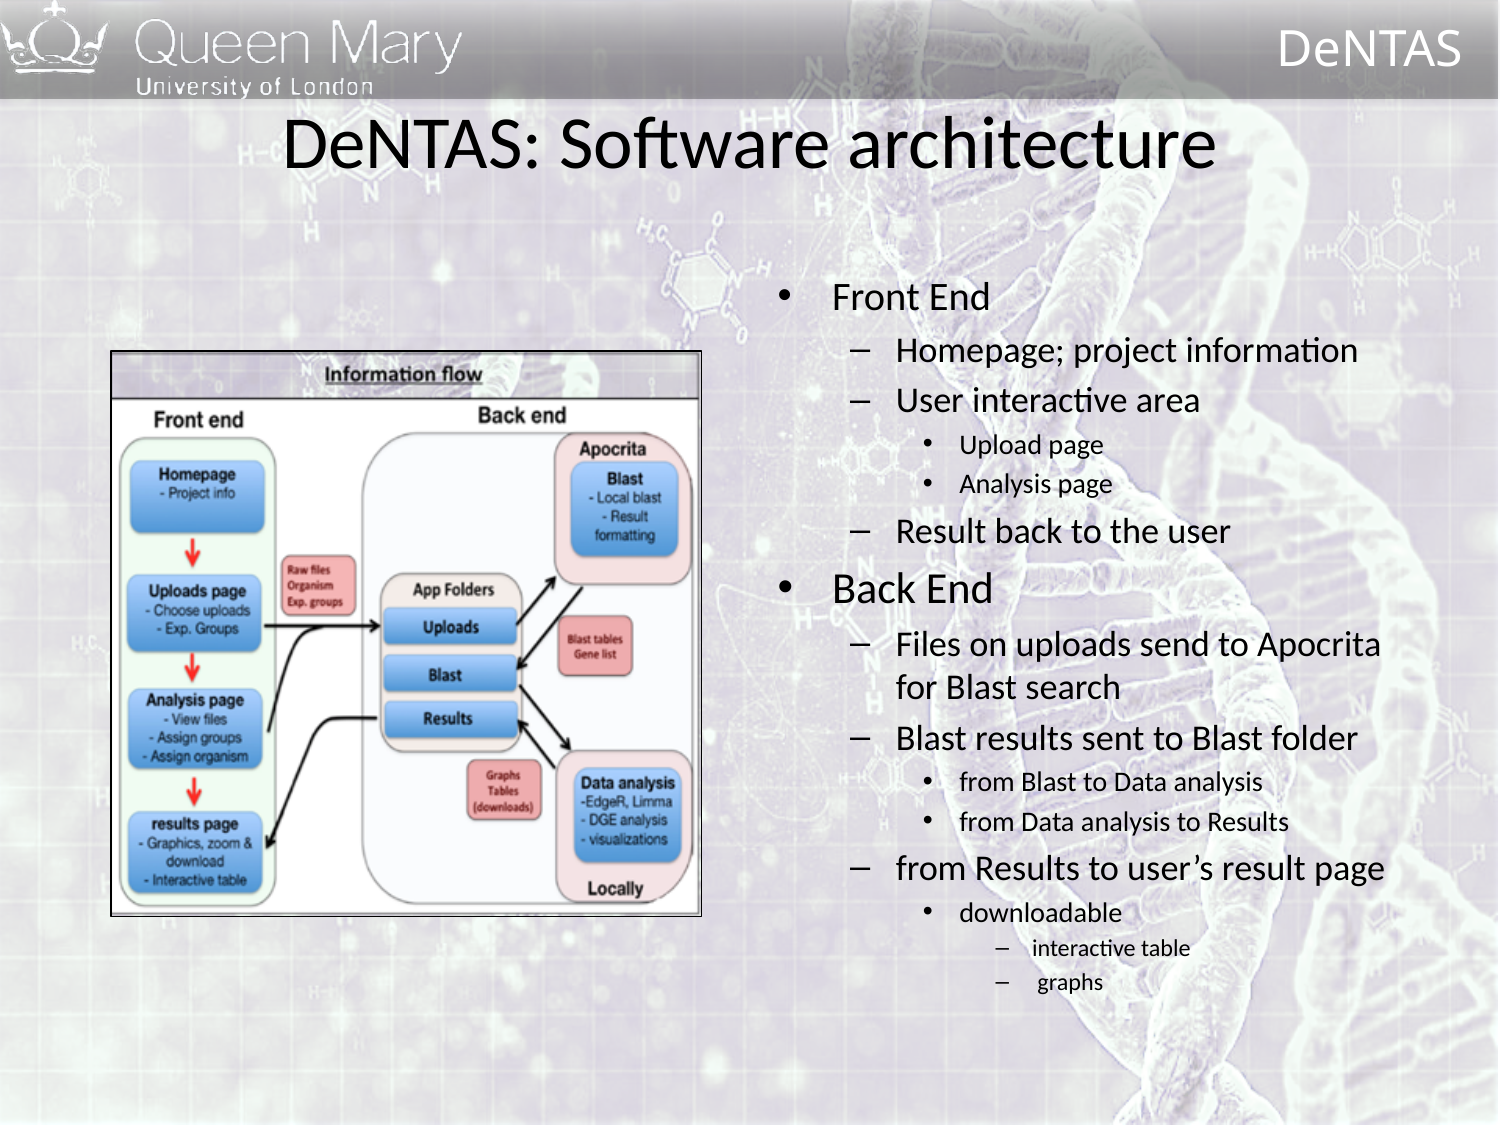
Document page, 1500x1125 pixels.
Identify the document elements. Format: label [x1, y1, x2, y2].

list [111, 351, 702, 916]
text_box [0, 0, 1499, 1125]
